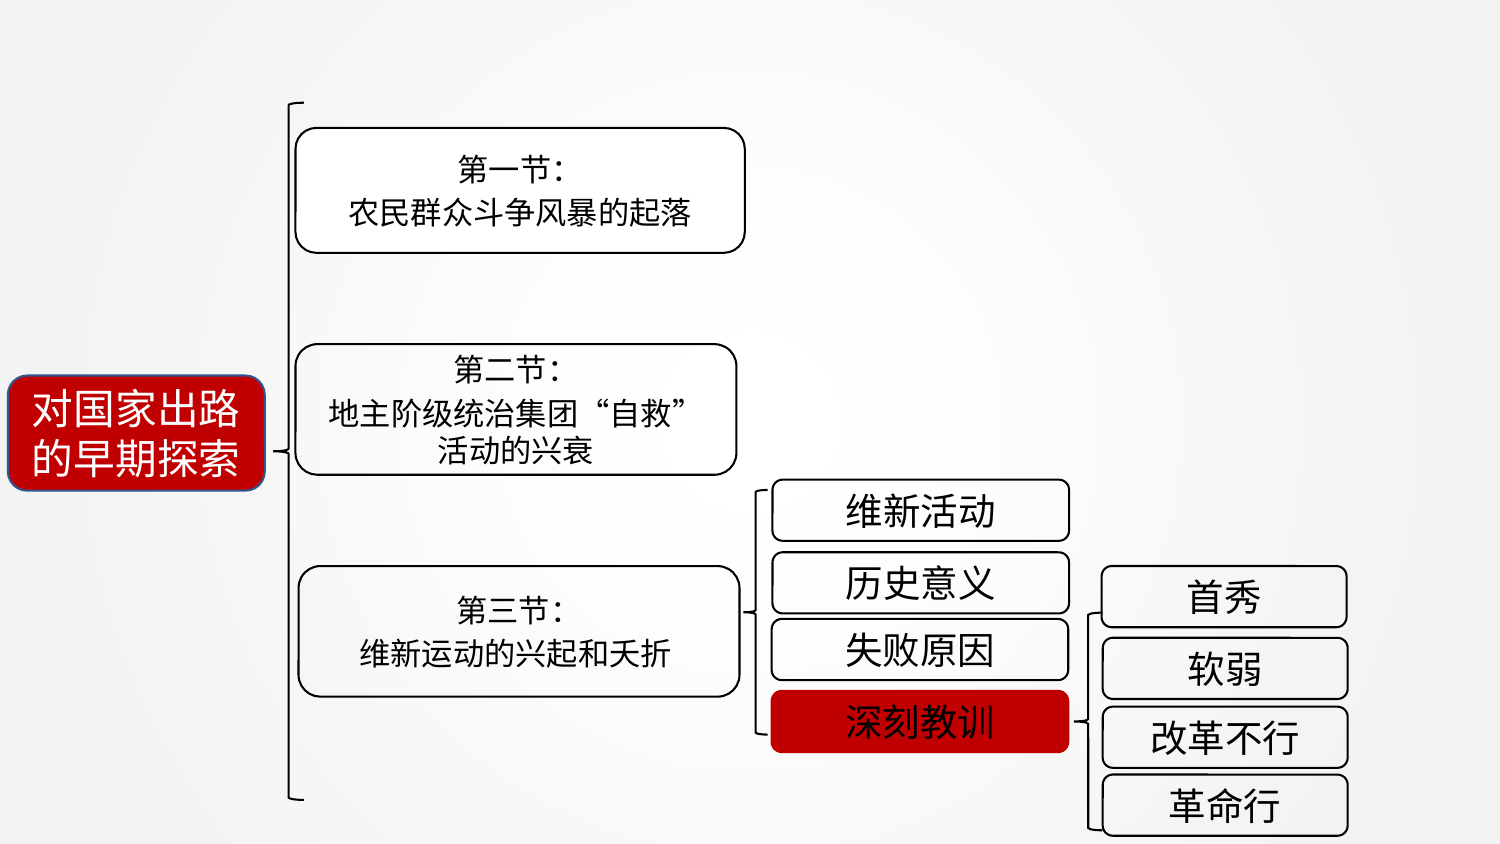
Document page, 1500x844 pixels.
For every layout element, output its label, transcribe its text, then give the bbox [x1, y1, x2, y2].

text_box 第一节： 农民群众斗争风暴的起落 [294, 126, 746, 254]
text_box [273, 101, 304, 801]
text_box 首秀 [1100, 564, 1348, 629]
text_box 第三节： 维新运动的兴起和夭折 [297, 565, 741, 698]
text_box 历史意义 [771, 551, 1071, 615]
text_box 对国家出路的早期探索 [6, 374, 266, 492]
text_box 深刻教训 [770, 689, 1070, 754]
text_box 革命行 [1101, 773, 1349, 837]
picture [0, 0, 1500, 844]
text_box 失败原因 [770, 617, 1070, 682]
text_box 第二节： 地主阶级统治集团“自救”活动的兴衰 [294, 343, 738, 476]
text_box 维新活动 [771, 478, 1071, 542]
text_box [1073, 611, 1103, 832]
text_box [743, 488, 768, 736]
text_box 改革不行 [1101, 705, 1349, 769]
text_box 软弱 [1101, 636, 1349, 701]
